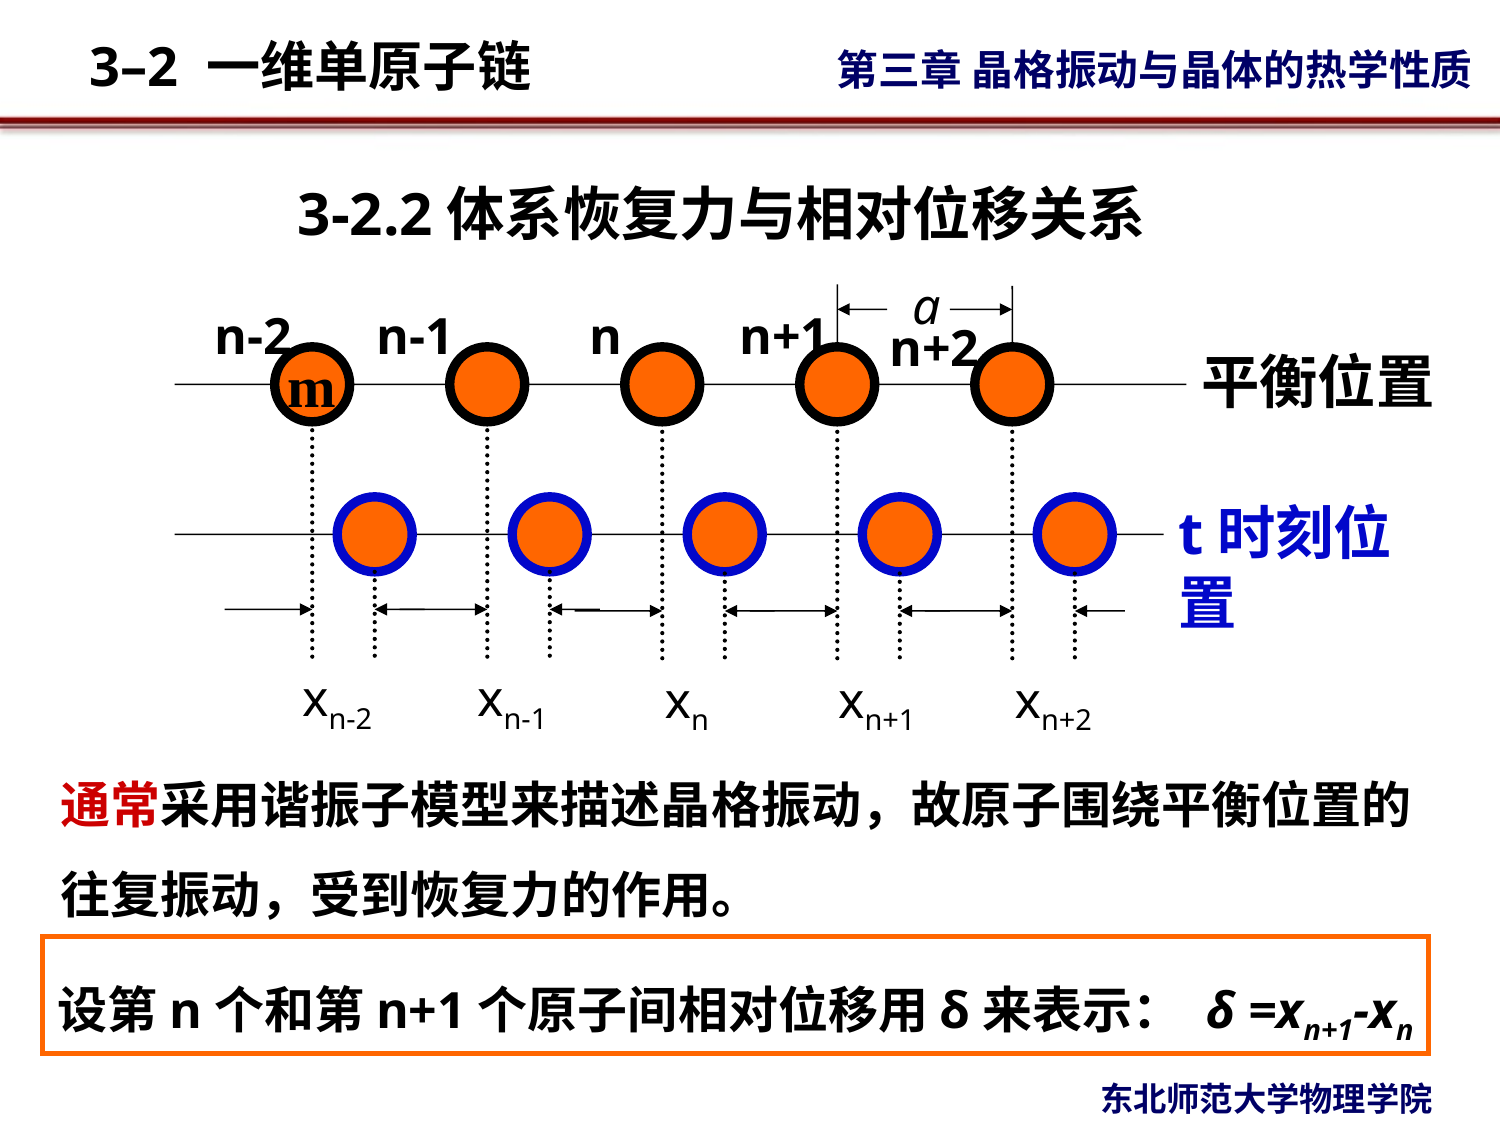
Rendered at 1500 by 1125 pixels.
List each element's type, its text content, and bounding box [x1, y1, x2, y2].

text_box 设第n个和第n+1个原子间相对位移用δ来表示： δ =xn+1-xn [42, 936, 1429, 1054]
picture [0, 0, 1500, 1125]
text_box 通常采用谐振子模型来描述晶格振动，故原子围绕平衡位置的往复振动，受到恢复力的作用。 [46, 736, 1464, 932]
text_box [174, 266, 1464, 737]
title 3-2.2体系恢复力与相对位移关系 [59, 164, 1385, 256]
